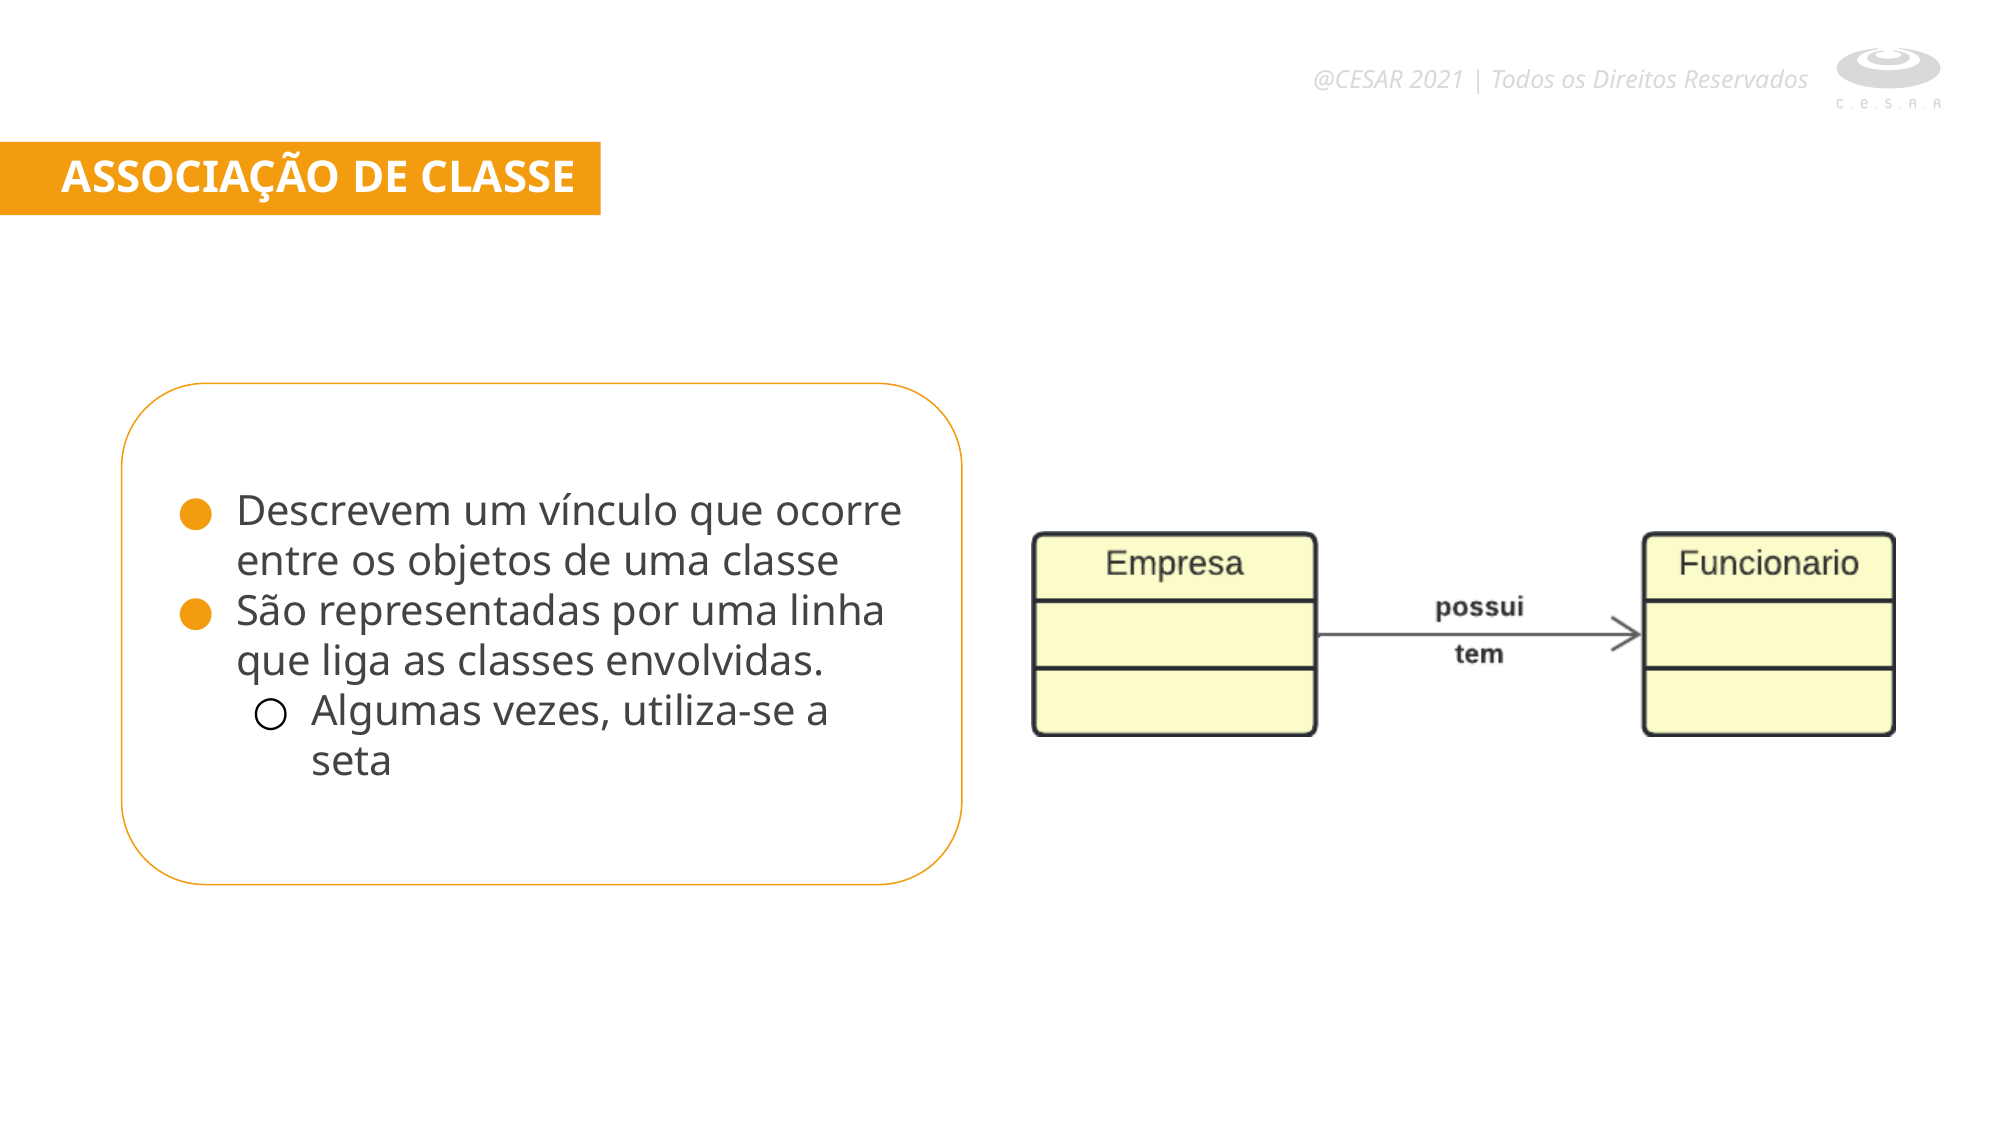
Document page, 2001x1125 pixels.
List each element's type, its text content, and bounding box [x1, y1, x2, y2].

picture [1031, 531, 1897, 737]
text_box [0, 141, 601, 216]
text_box Descrevem um vínculo que ocorre entre os objetos de uma classe São representadas por uma linha que liga as classes envolvidas. Algumas vezes, utiliza-se a seta [121, 383, 962, 885]
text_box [1294, 47, 1941, 120]
text_box ASSOCIAÇÃO DE CLASSE [27, 146, 591, 211]
